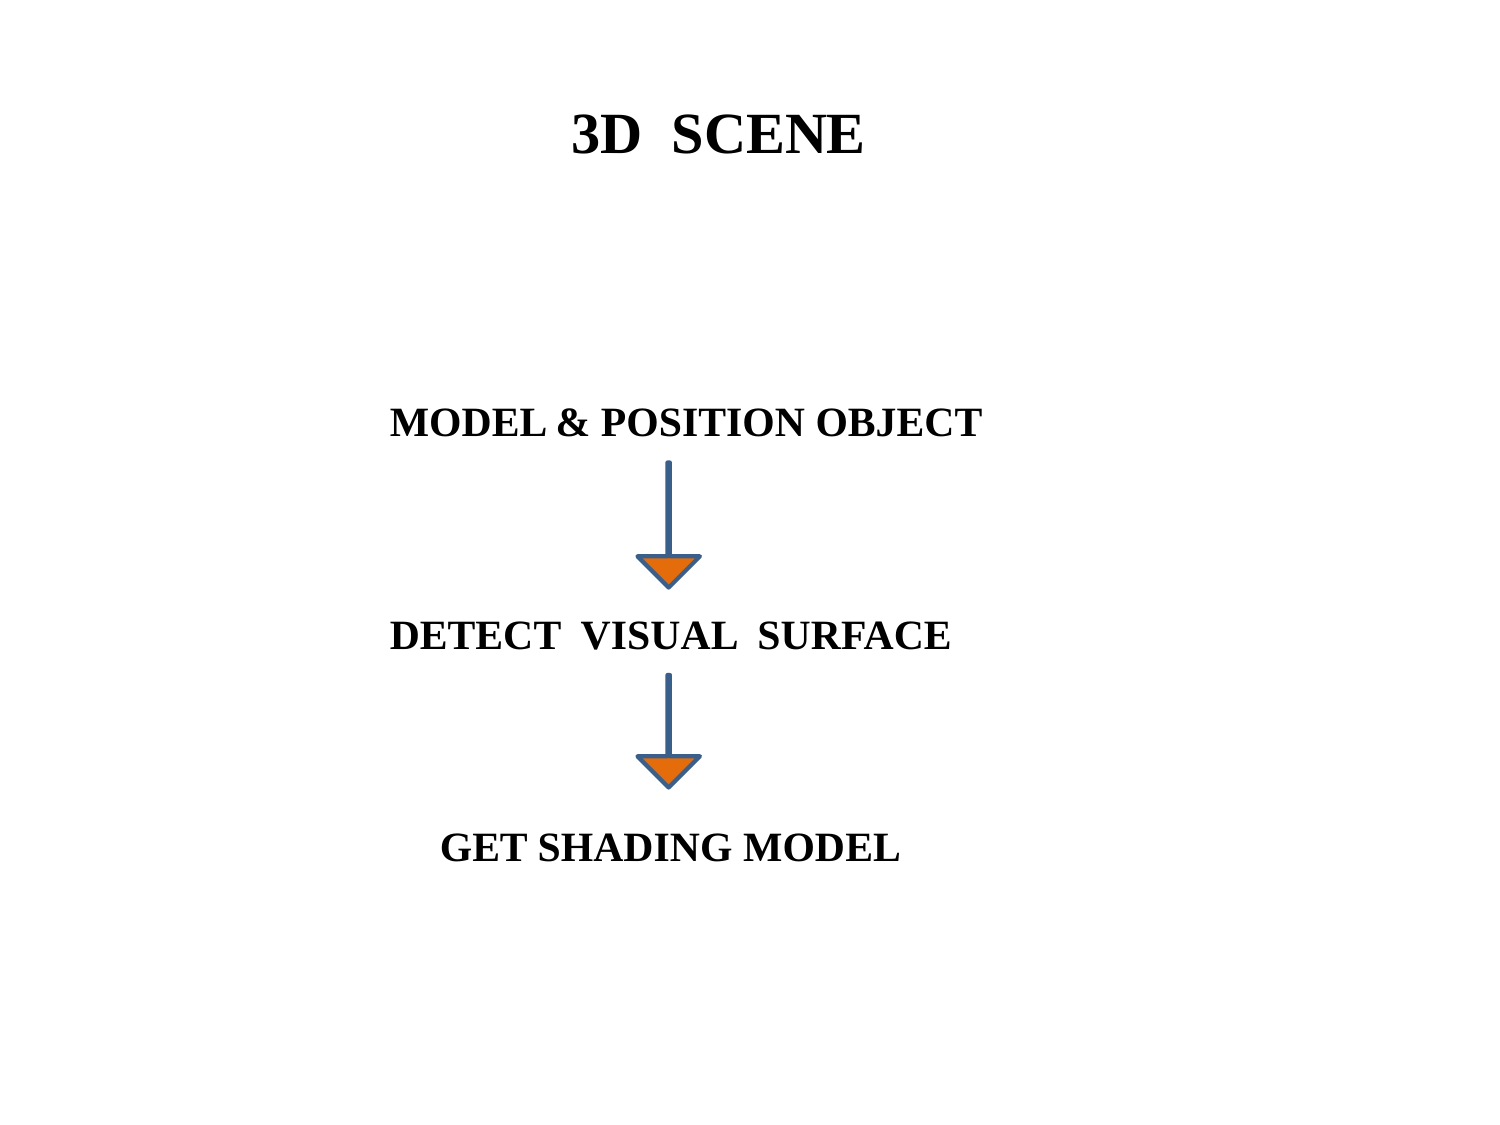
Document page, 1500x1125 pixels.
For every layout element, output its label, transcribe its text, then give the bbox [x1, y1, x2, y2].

text_box [635, 460, 702, 590]
text_box [635, 672, 702, 790]
text_box DETECT VISUAL SURFACE [375, 600, 1225, 665]
text_box GET SHADING MODEL [424, 812, 1038, 878]
text_box MODEL & POSITION OBJECT [375, 387, 1225, 453]
text_box 3D SCENE [399, 87, 1038, 173]
